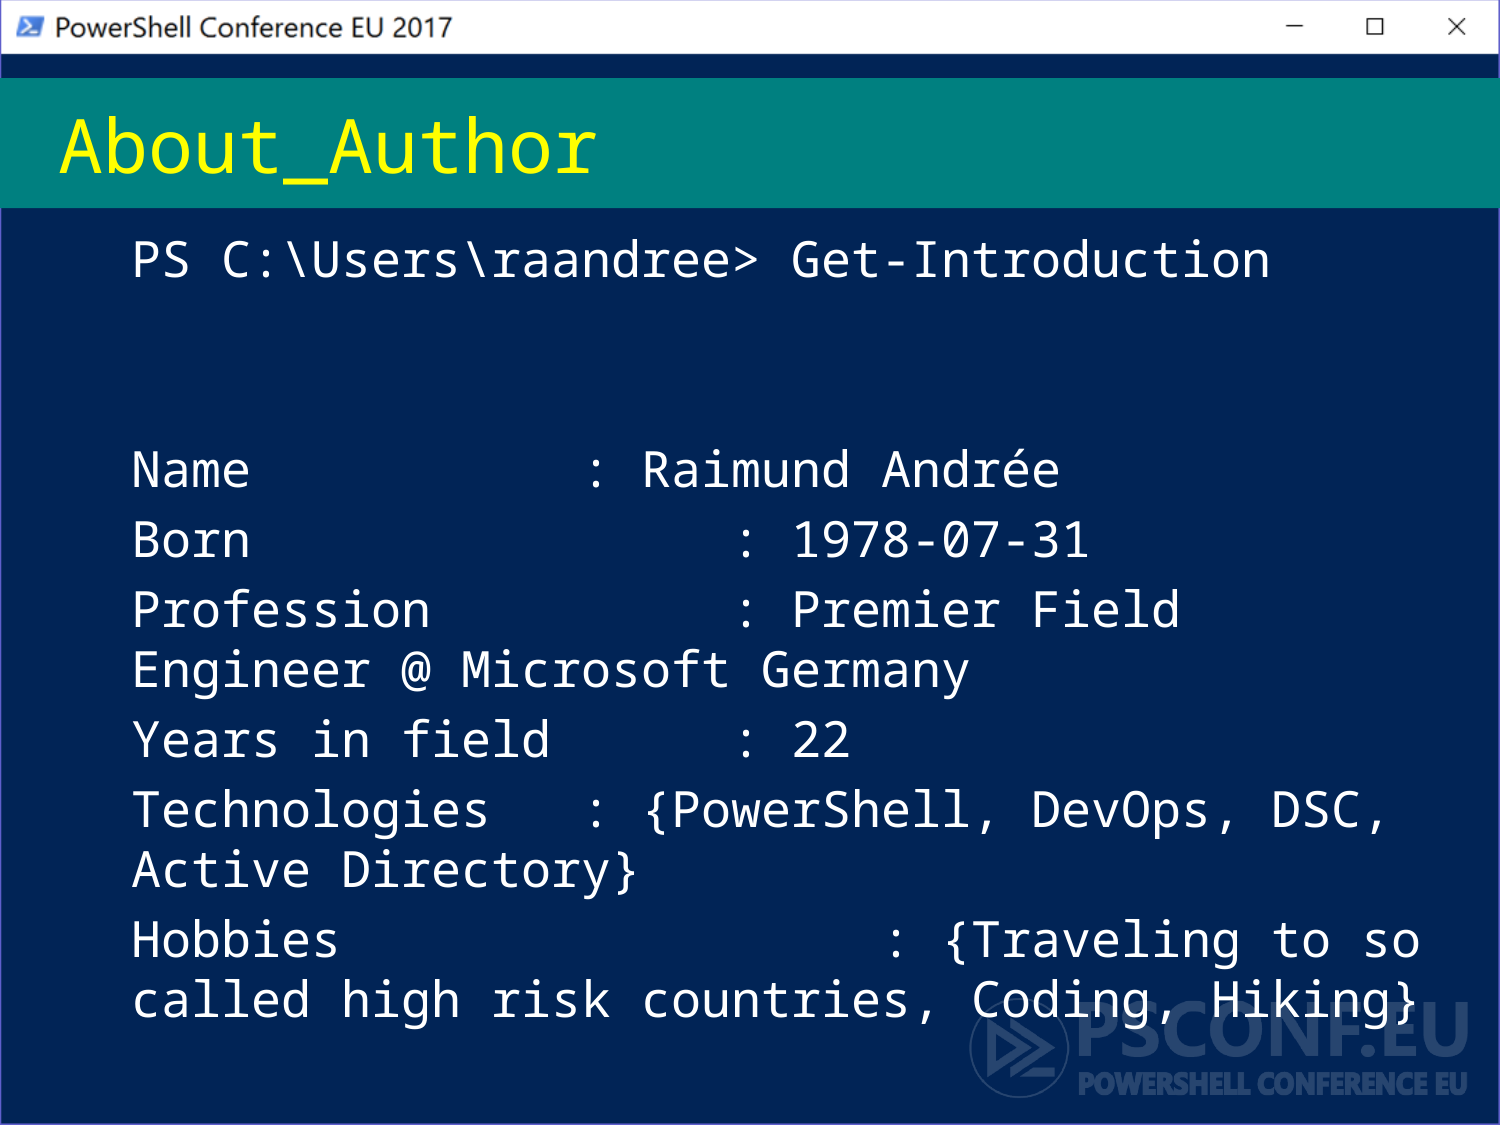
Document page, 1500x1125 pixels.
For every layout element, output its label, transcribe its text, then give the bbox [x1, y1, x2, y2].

picture [0, 0, 1500, 78]
picture [0, 209, 1500, 1125]
title About_Author [0, 78, 1500, 209]
list PS C:\Users\raandree> Get-Introduction Name : Raimund Andrée Born : 1978-07-31 Profession : Premier Field Engineer @ Microsoft Germany Years in field : 22 Technologies : {PowerShell, DevOps, DSC, Active Directory} Hobbies : {Traveling to so called high risk countries, Coding, Hiking} [41, 219, 1459, 941]
